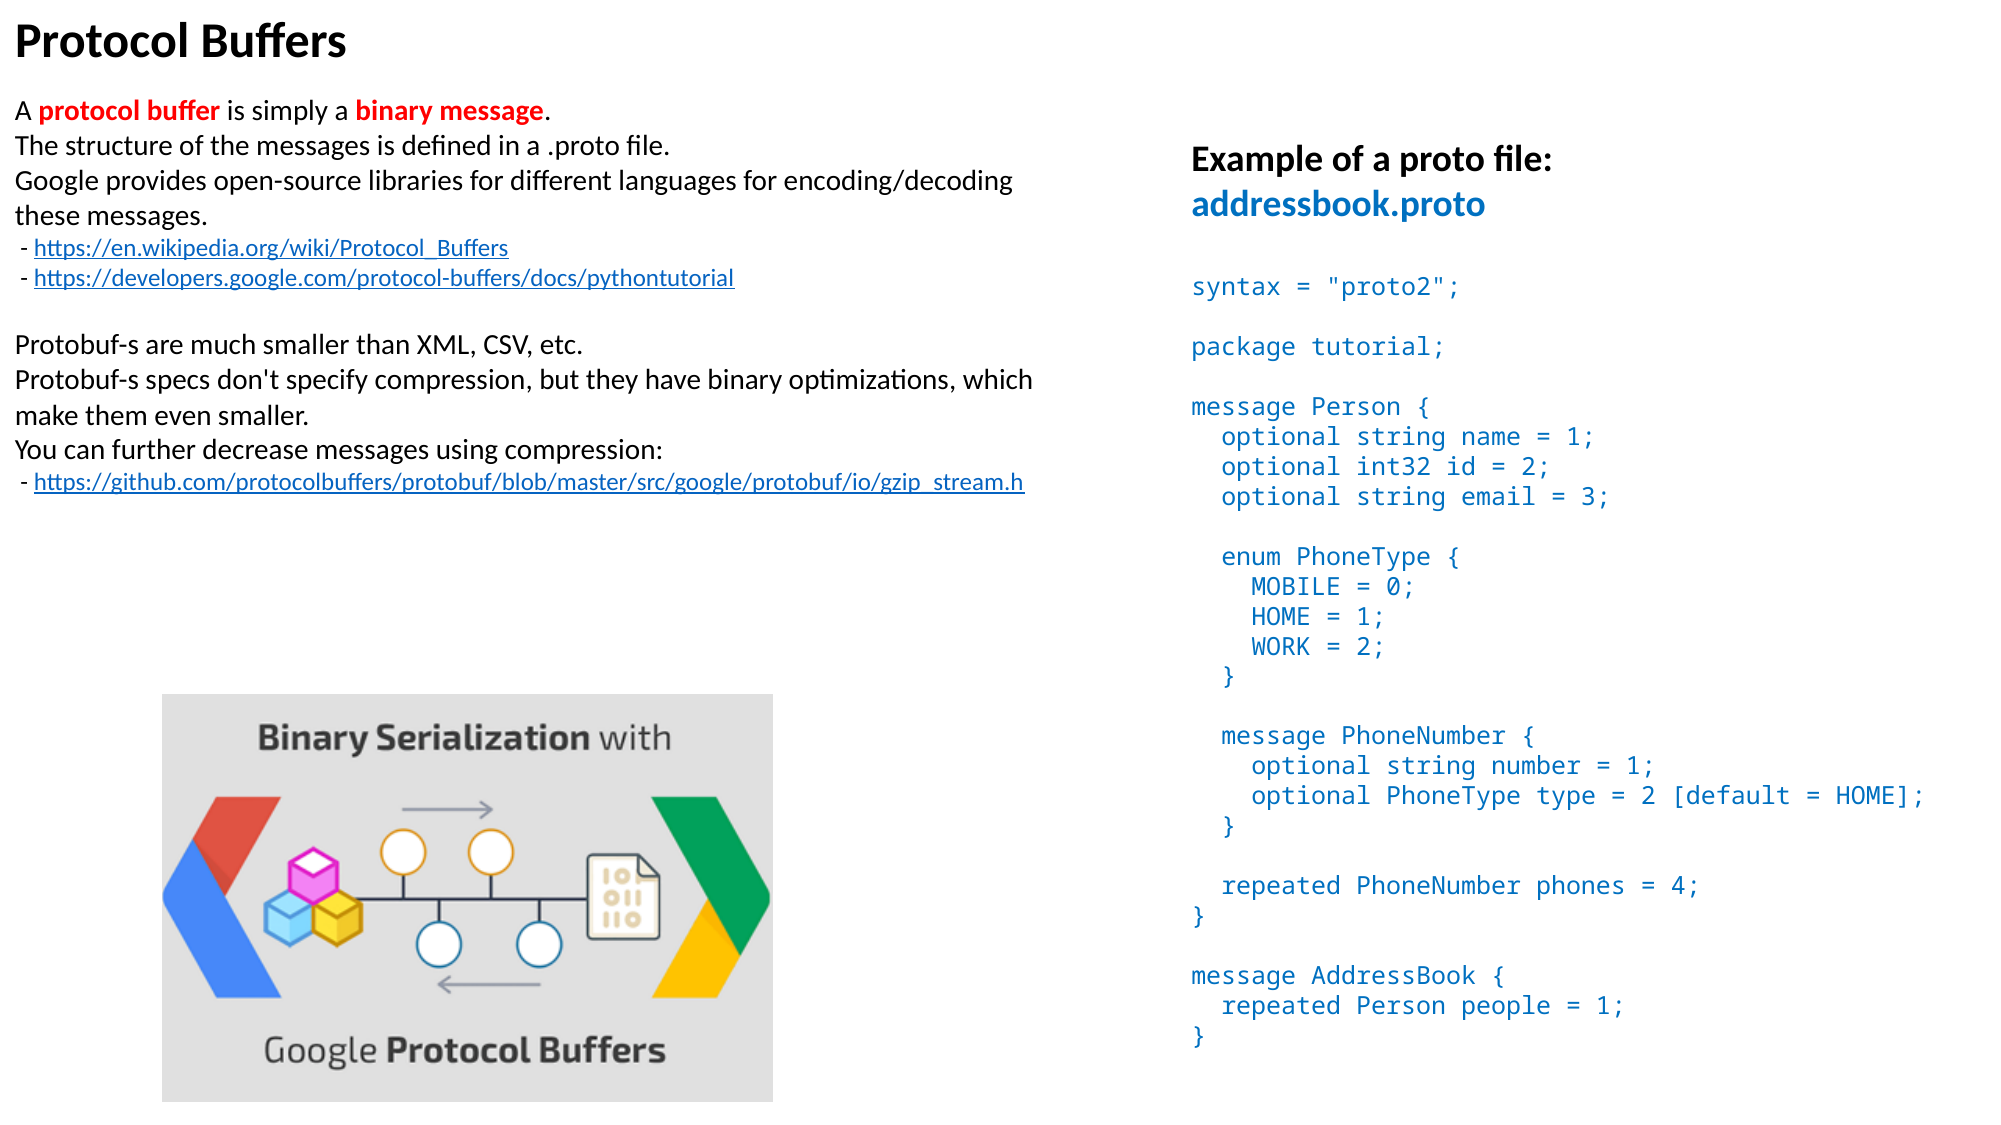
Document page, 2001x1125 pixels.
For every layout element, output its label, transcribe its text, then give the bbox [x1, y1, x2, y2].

text_box Example of a proto file: addressbook.proto [1176, 126, 1672, 232]
picture [162, 694, 773, 1102]
text_box A protocol buffer is simply a binary message. The structure of the messages is defined in a .proto file. Google provides open-source libraries for different languages for encoding/decoding these messages. - https://en.wikipedia.org/wiki/Protocol_Buffers - https://developers.google.com/protocol-buffers/docs/pythontutorial Protobuf-s are much smaller than XML, CSV, etc. Protobuf-s specs don't specify compression, but they have binary optimizations, which make them even smaller. You can further decrease messages using compression: - https://github.com/protocolbuffers/protobuf/blob/master/src/google/protobuf/io/gzip_stream.h [0, 83, 1072, 538]
text_box syntax = "proto2"; package tutorial; message Person { optional string name = 1; optional int32 id = 2; optional string email = 3; enum PhoneType { MOBILE = 0; HOME = 1; WORK = 2; } message PhoneNumber { optional string number = 1; optional PhoneType type = 2 [default = HOME]; } repeated PhoneNumber phones = 4; } message AddressBook { repeated Person people = 1; } [1176, 263, 1955, 1057]
text_box Protocol Buffers [0, 0, 406, 83]
